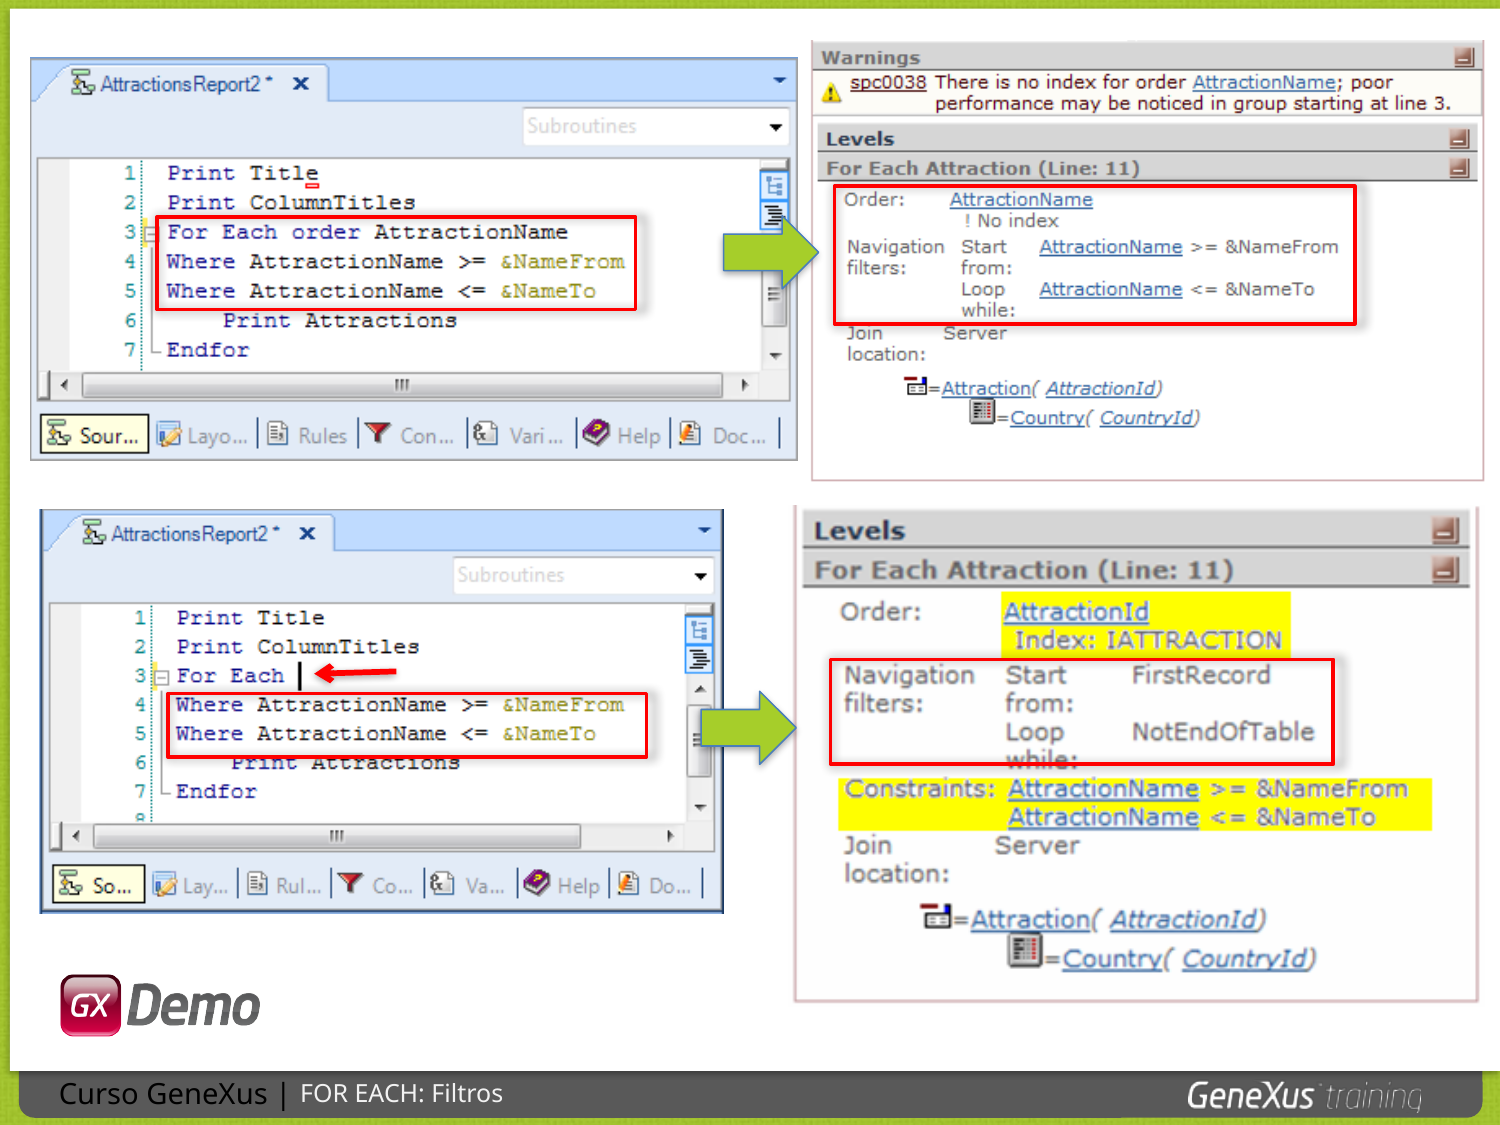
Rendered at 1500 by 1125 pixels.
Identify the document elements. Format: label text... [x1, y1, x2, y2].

picture [30, 56, 799, 461]
text_box FOR EACH: Filtros [287, 1068, 798, 1118]
text_box [727, 690, 783, 766]
picture [788, 504, 1486, 1007]
picture [38, 509, 724, 914]
picture [805, 40, 1492, 489]
picture [44, 972, 279, 1040]
